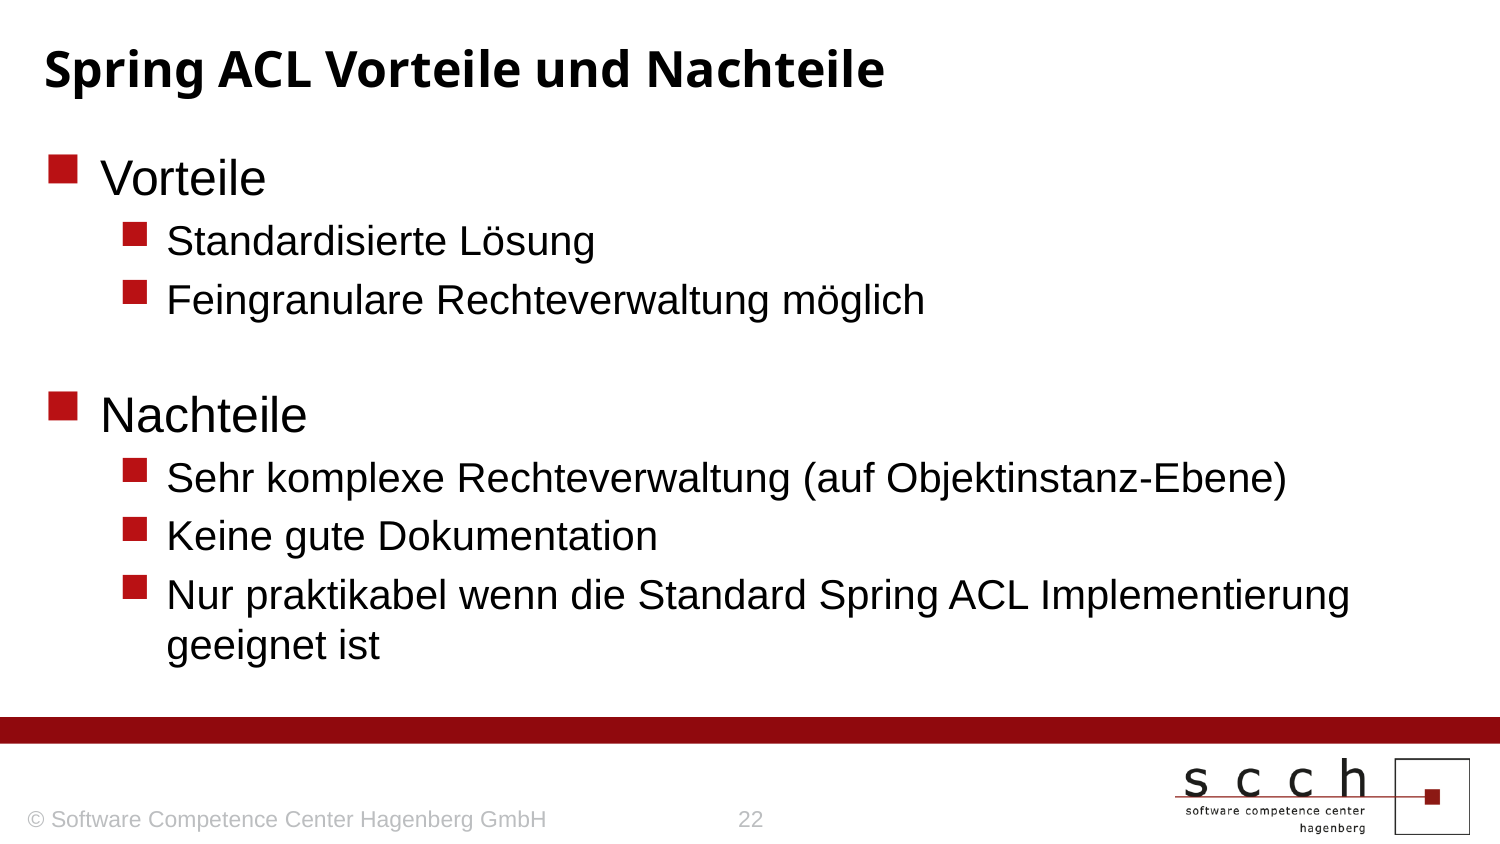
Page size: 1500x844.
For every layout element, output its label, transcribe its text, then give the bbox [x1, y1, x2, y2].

slide_number 22 [679, 796, 779, 825]
footer © Software Competence Center Hagenberg GmbH [12, 796, 621, 825]
picture [1175, 758, 1470, 835]
title Spring ACL Vorteile und Nachteile [29, 23, 1471, 112]
list Vorteile Standardisierte Lösung Feingranulare Rechteverwaltung möglich Nachteile Sehr komplexe Rechteverwaltung (auf Objektinstanz-Ebene) Keine gute Dokumentation Nur praktikabel wenn die Standard Spring ACL Implementierung geeignet ist [29, 138, 1471, 706]
